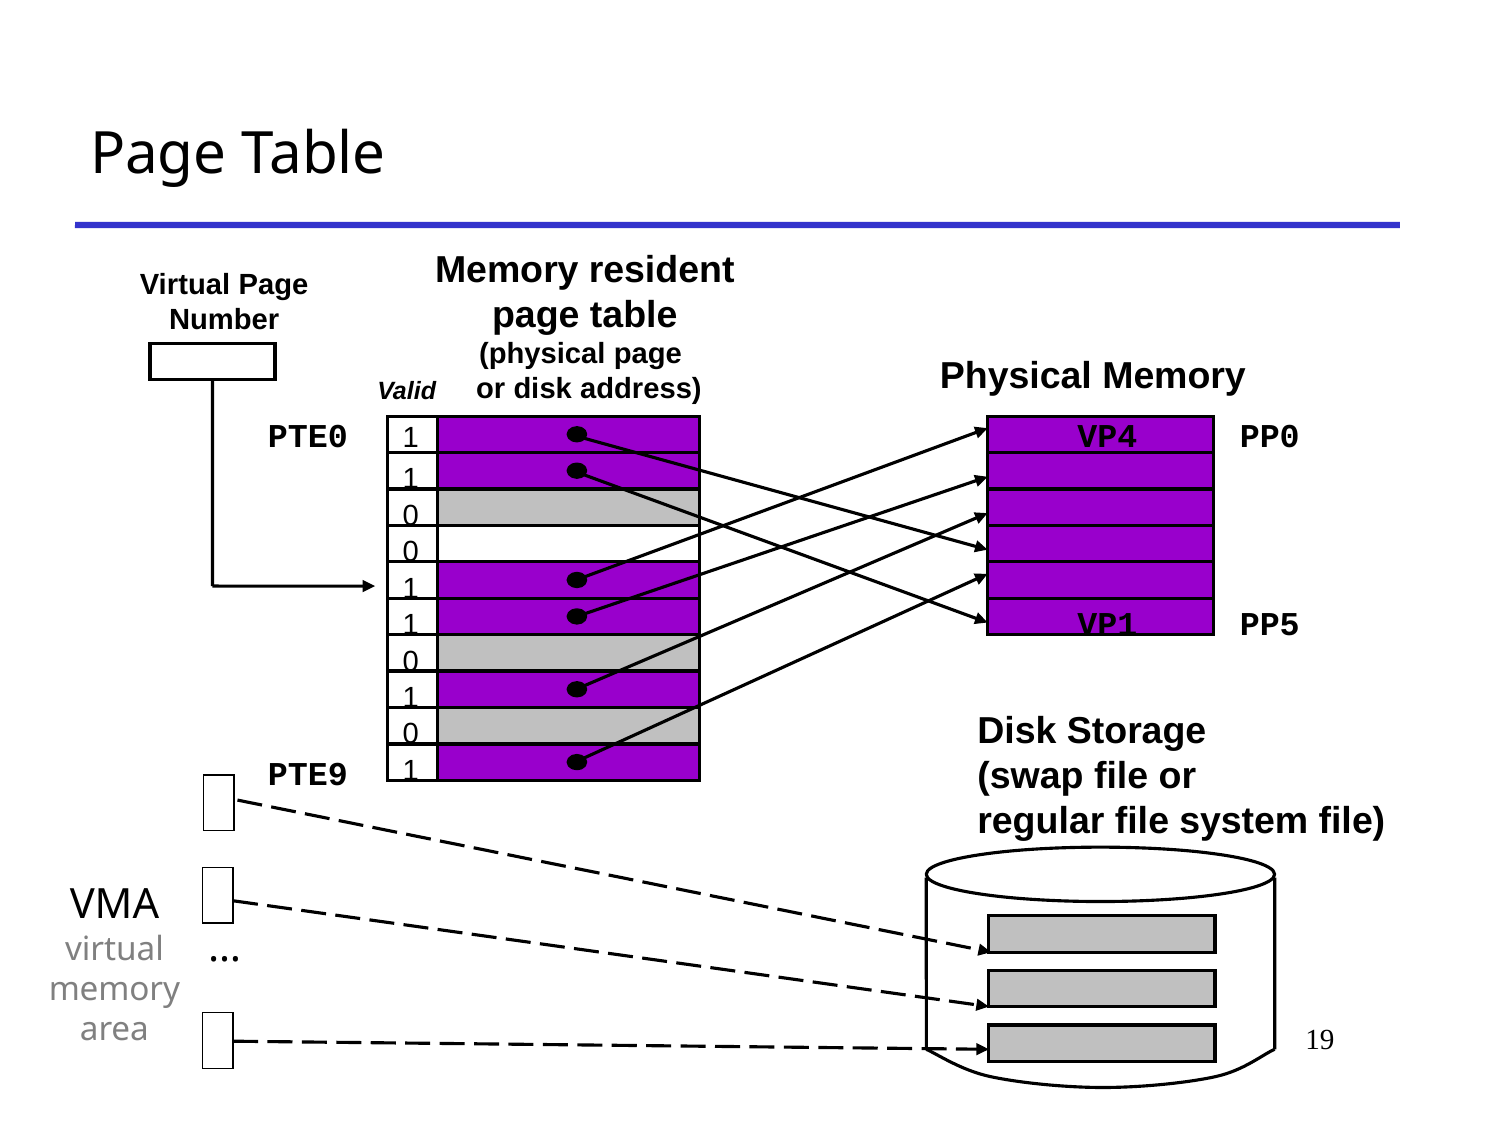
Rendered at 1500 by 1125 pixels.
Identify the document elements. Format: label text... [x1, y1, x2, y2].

title Page Table [75, 75, 1400, 225]
text_box VMA virtual memory area [33, 869, 119, 1055]
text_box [124, 237, 1402, 1088]
